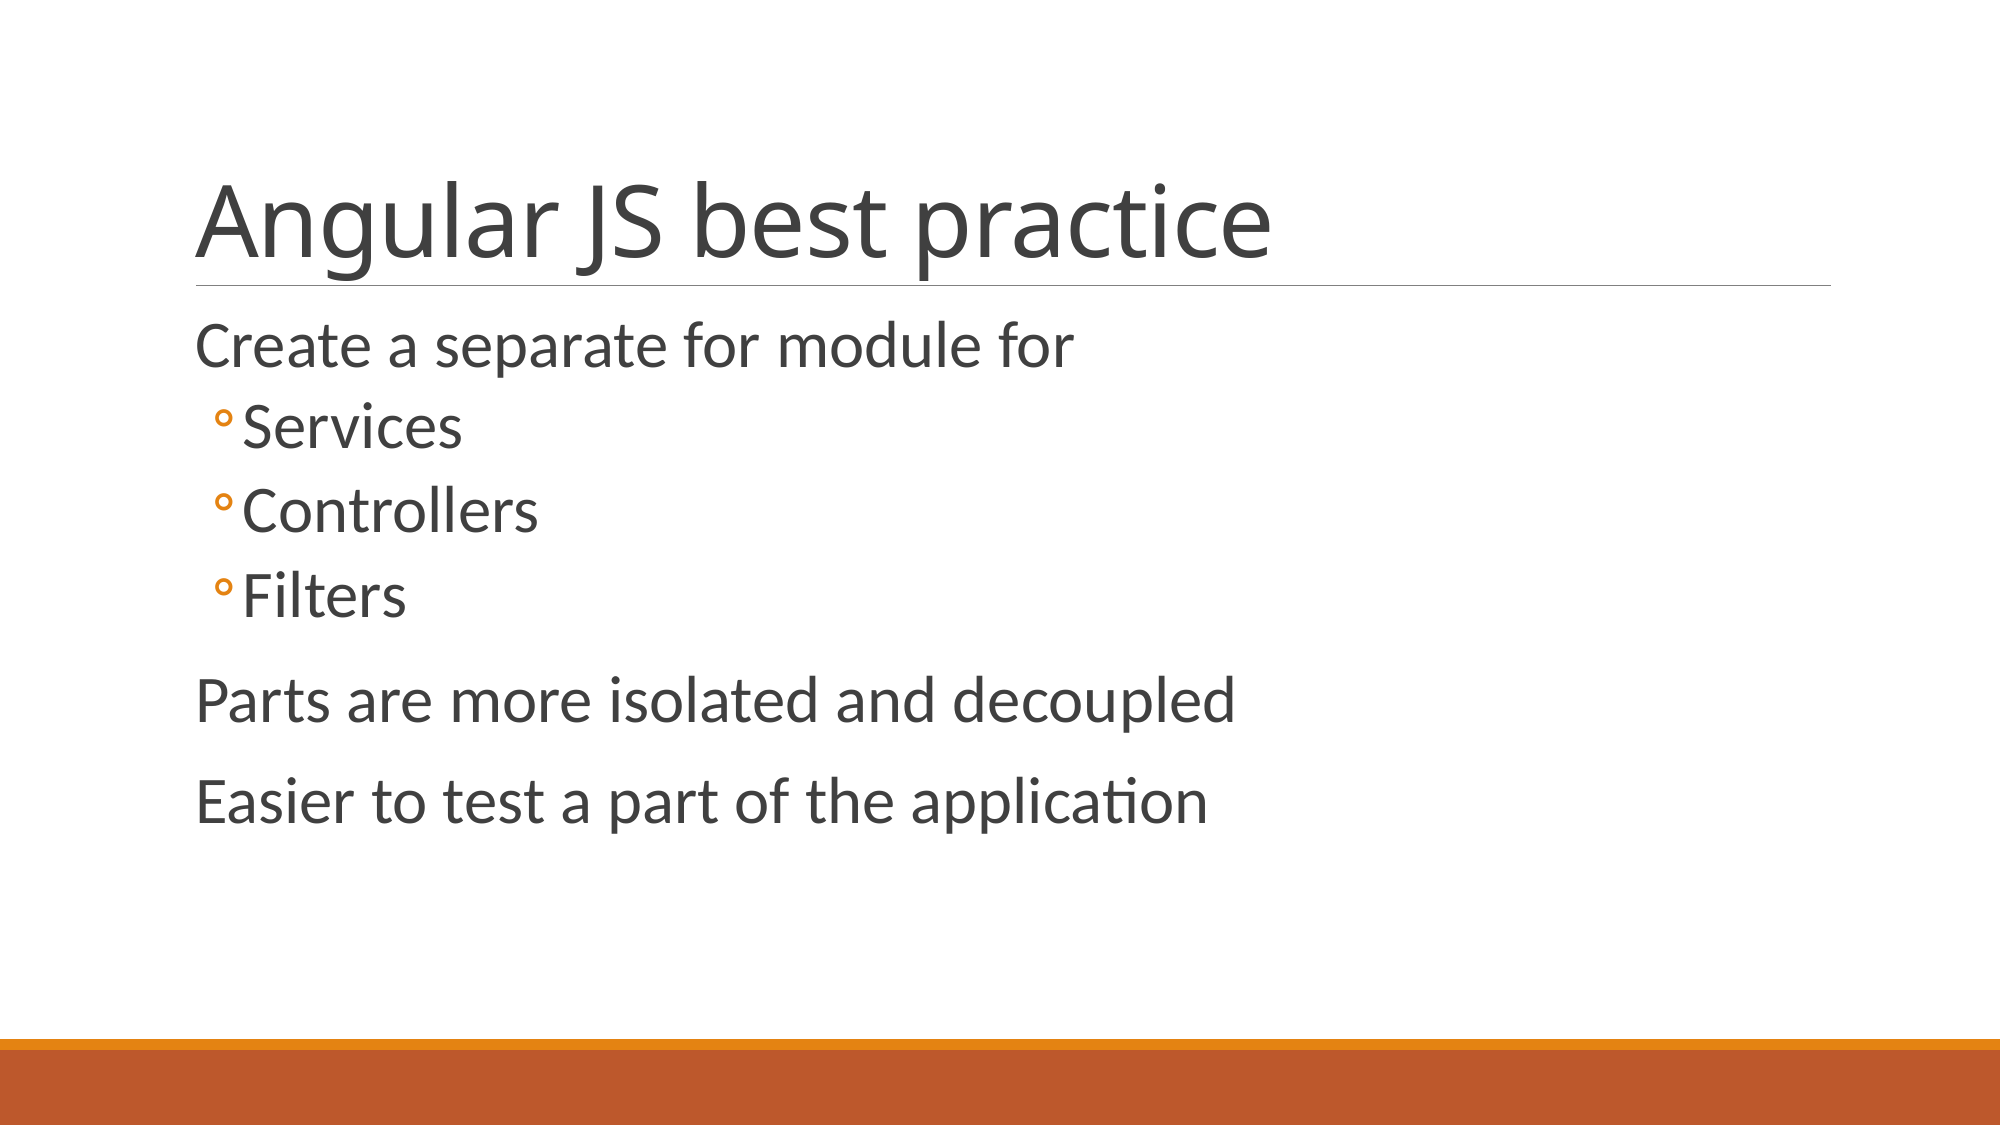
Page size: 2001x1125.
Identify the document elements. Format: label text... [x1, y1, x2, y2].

title Angular JS best practice [180, 47, 1830, 285]
list Create a separate for module for Services Controllers Filters Parts are more isolated and decoupled Easier to test a part of the application [180, 302, 1830, 963]
